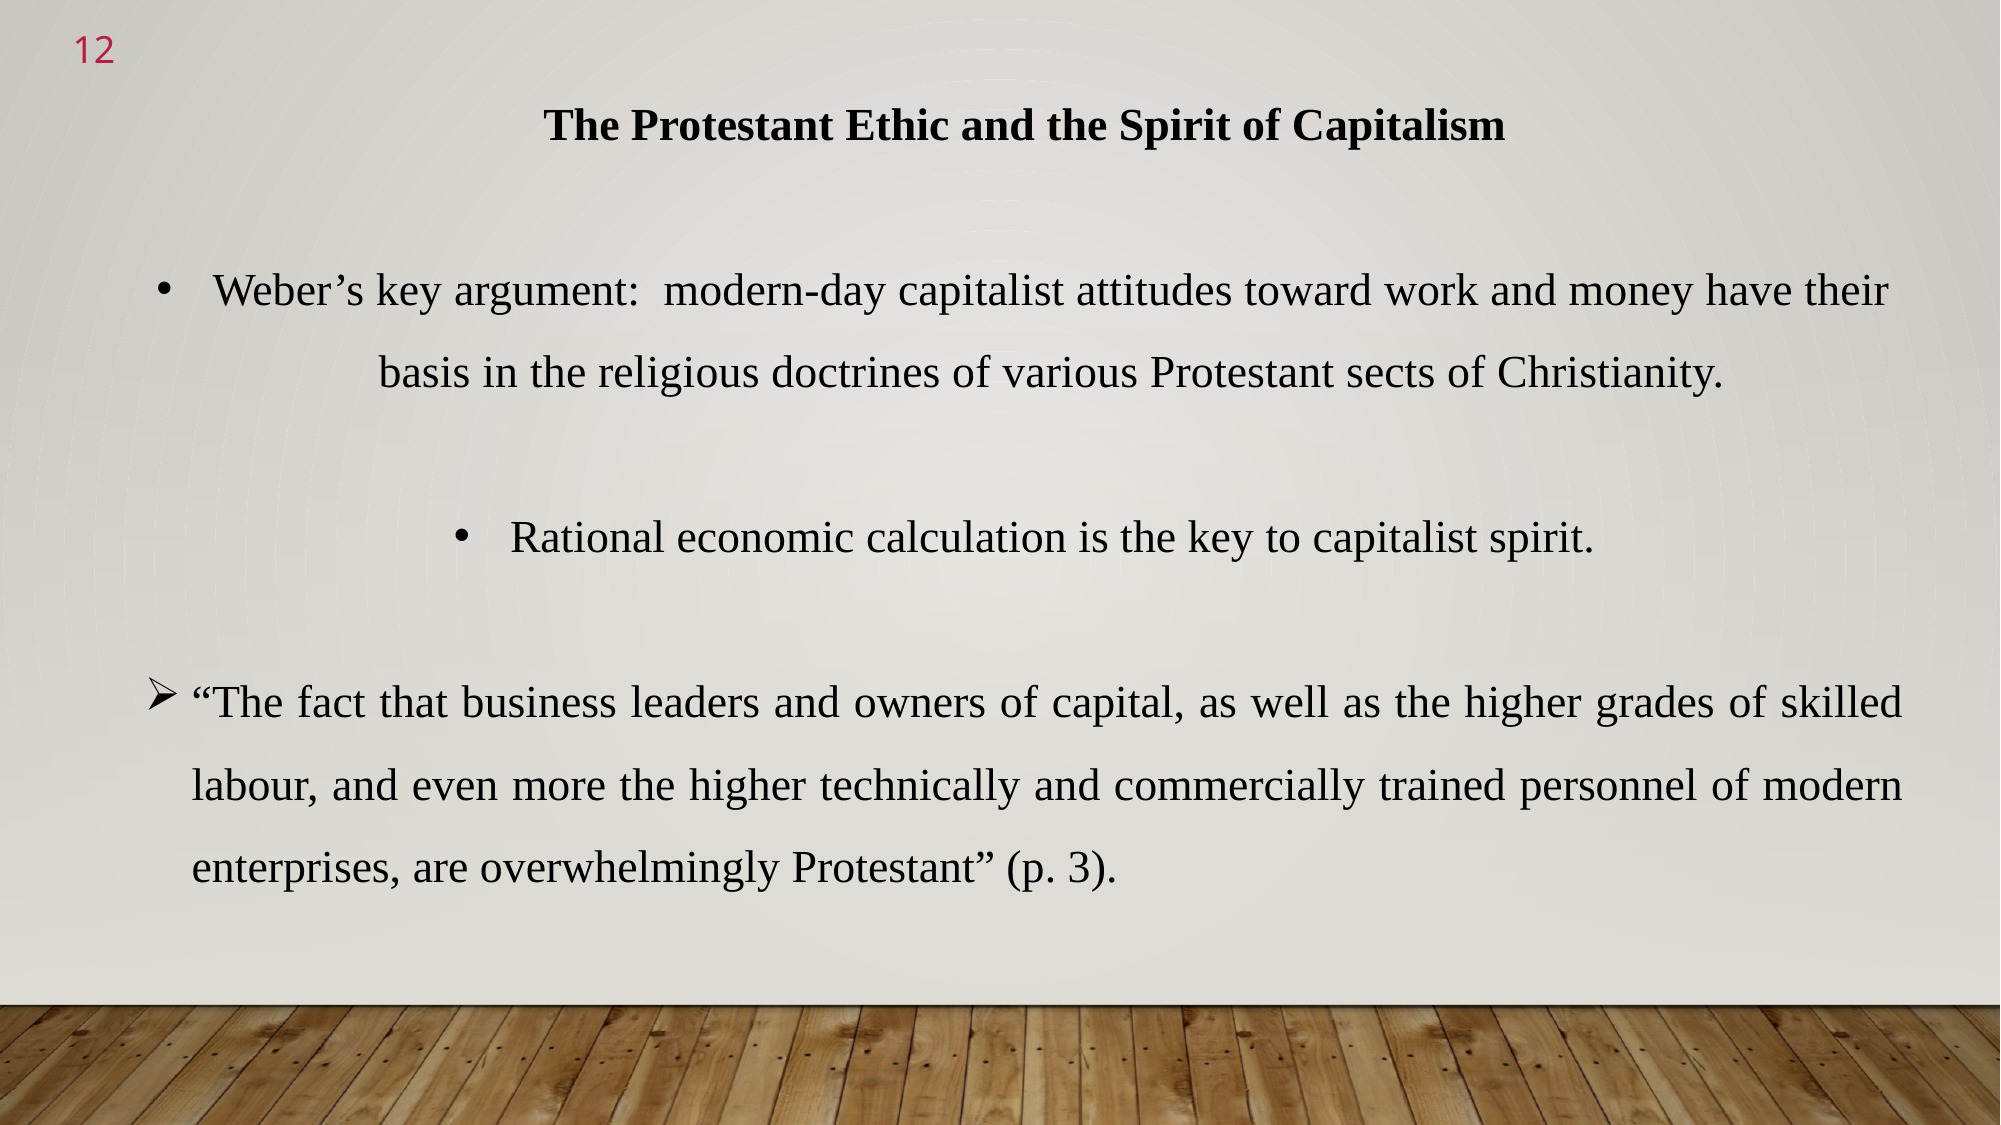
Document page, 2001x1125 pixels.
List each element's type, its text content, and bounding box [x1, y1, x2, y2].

slide_number <number> [0, 18, 131, 102]
picture [0, 1005, 2000, 1125]
text_box The Protestant Ethic and the Spirit of Capitalism Weber’s key argument: modern-day capitalist attitudes toward work and money have their basis in the religious doctrines of various Protestant sects of Christianity. Rational economic calculation is the key to capitalist spirit. “The fact that business leaders and owners of capital, as well as the higher grades of skilled labour, and even more the higher technically and commercially trained personnel of modern enterprises, are overwhelmingly Protestant” (p. 3). [130, 60, 1920, 982]
